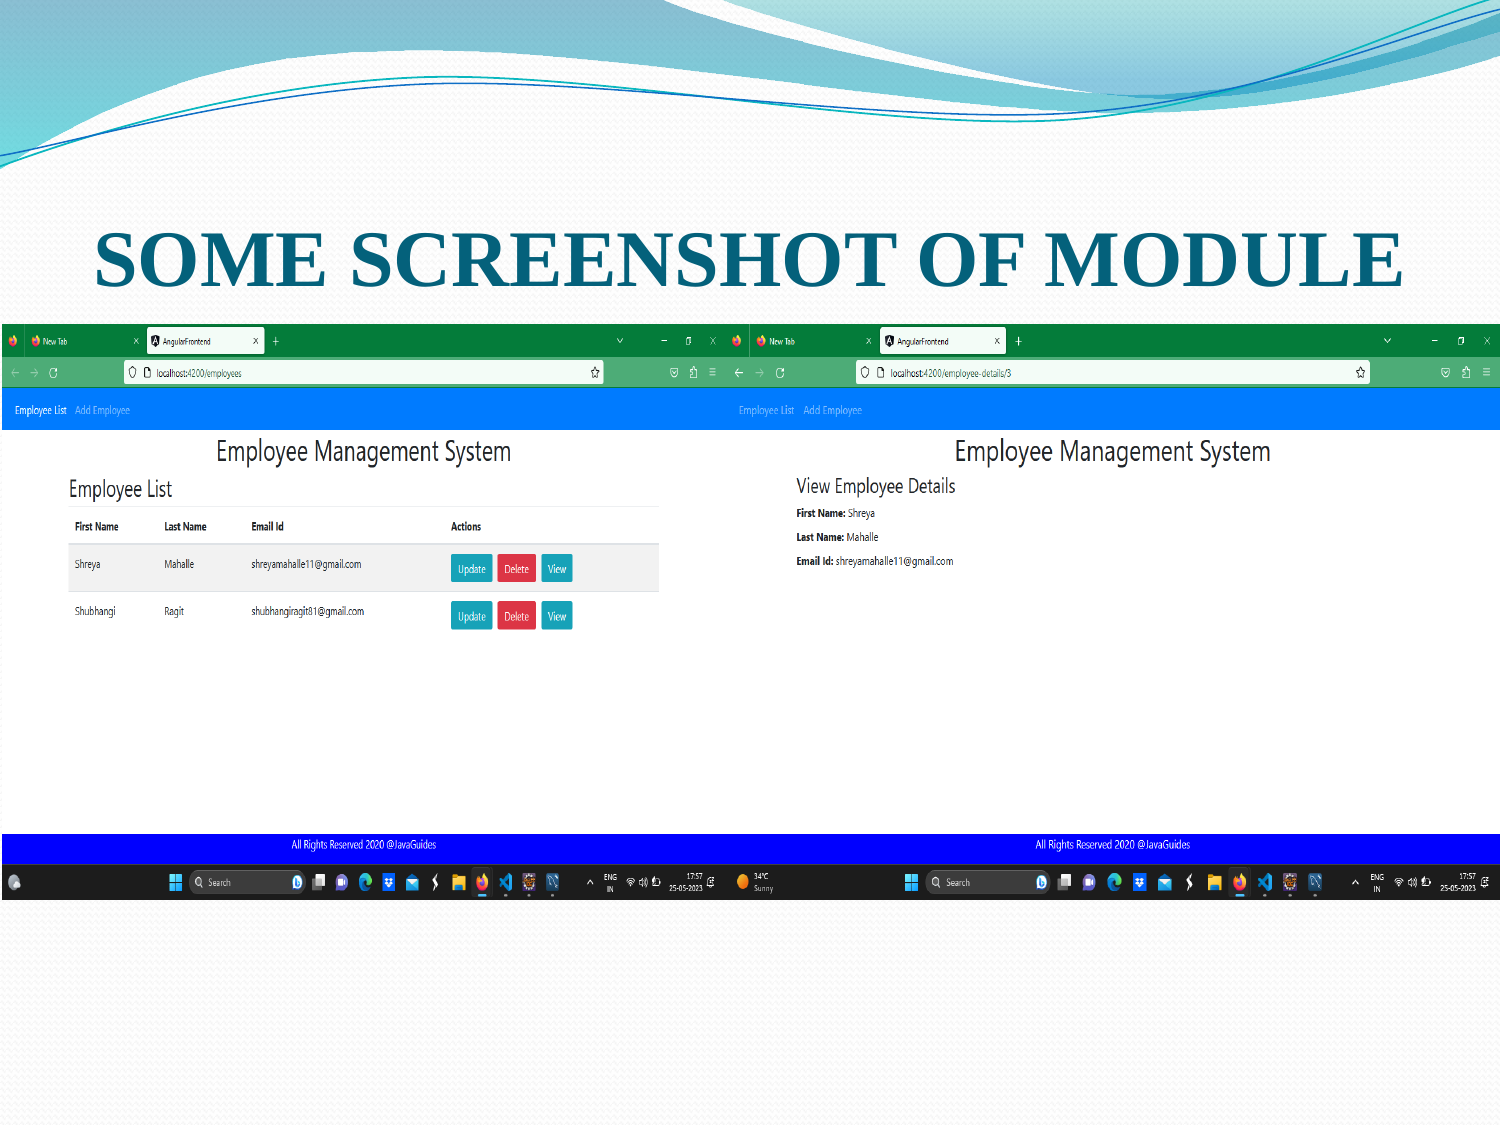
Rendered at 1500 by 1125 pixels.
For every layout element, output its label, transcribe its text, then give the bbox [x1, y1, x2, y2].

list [2, 324, 724, 901]
picture [724, 324, 1500, 901]
title SOME SCREENSHOT OF MODULE [75, 115, 1425, 303]
